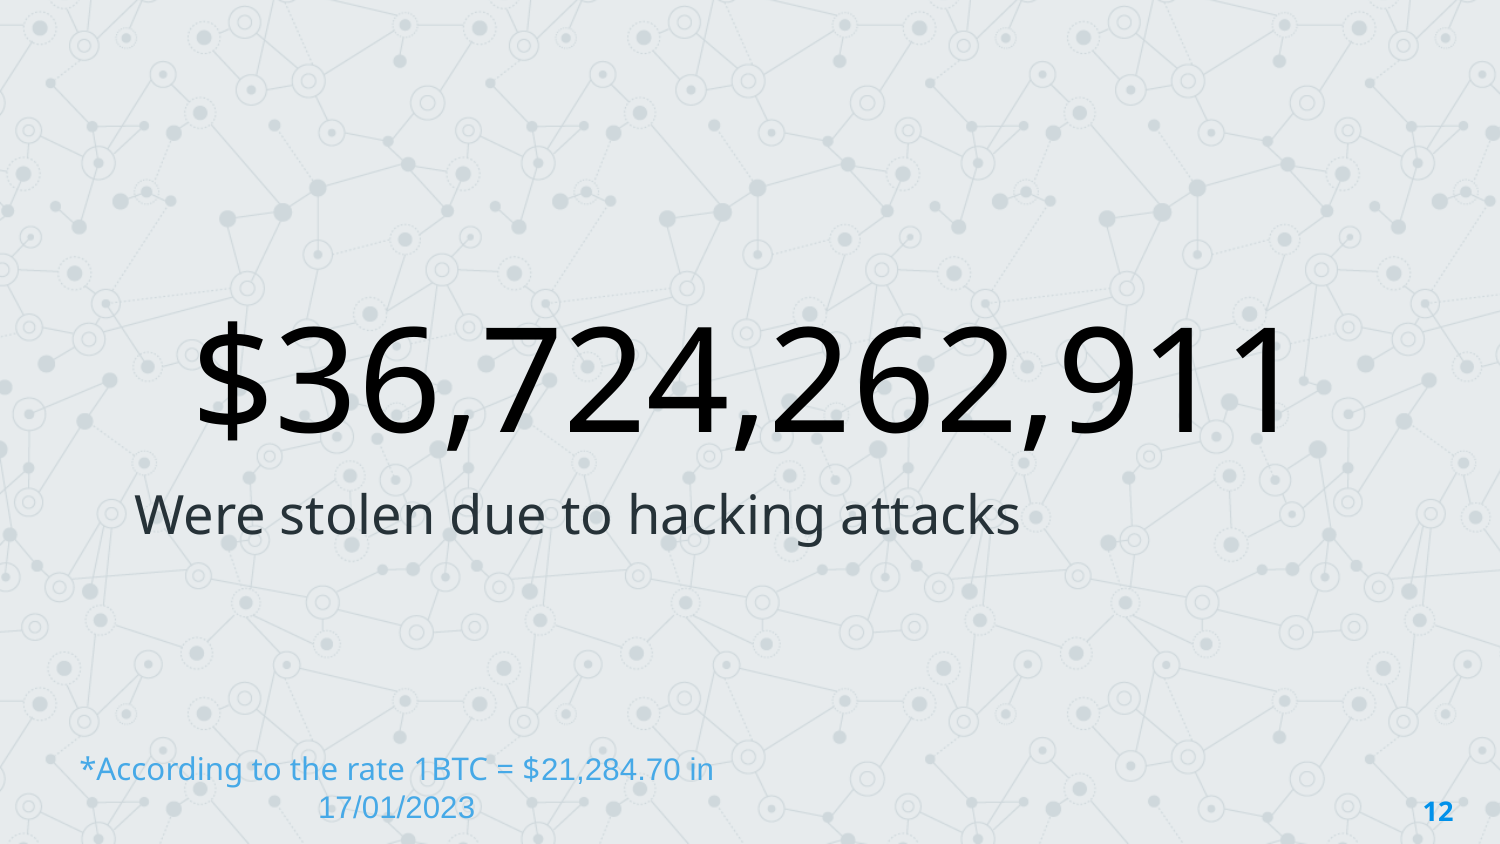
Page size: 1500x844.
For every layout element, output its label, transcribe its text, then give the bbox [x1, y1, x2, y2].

text_box *According to the rate 1BTC = $21,284.70 in 17/01/2023 [0, 734, 794, 844]
slide_number ‹#› [1378, 779, 1469, 844]
subtitle Were stolen due to hacking attacks [112, 477, 1045, 595]
text_box $36,724,262,911 [112, 286, 1388, 477]
